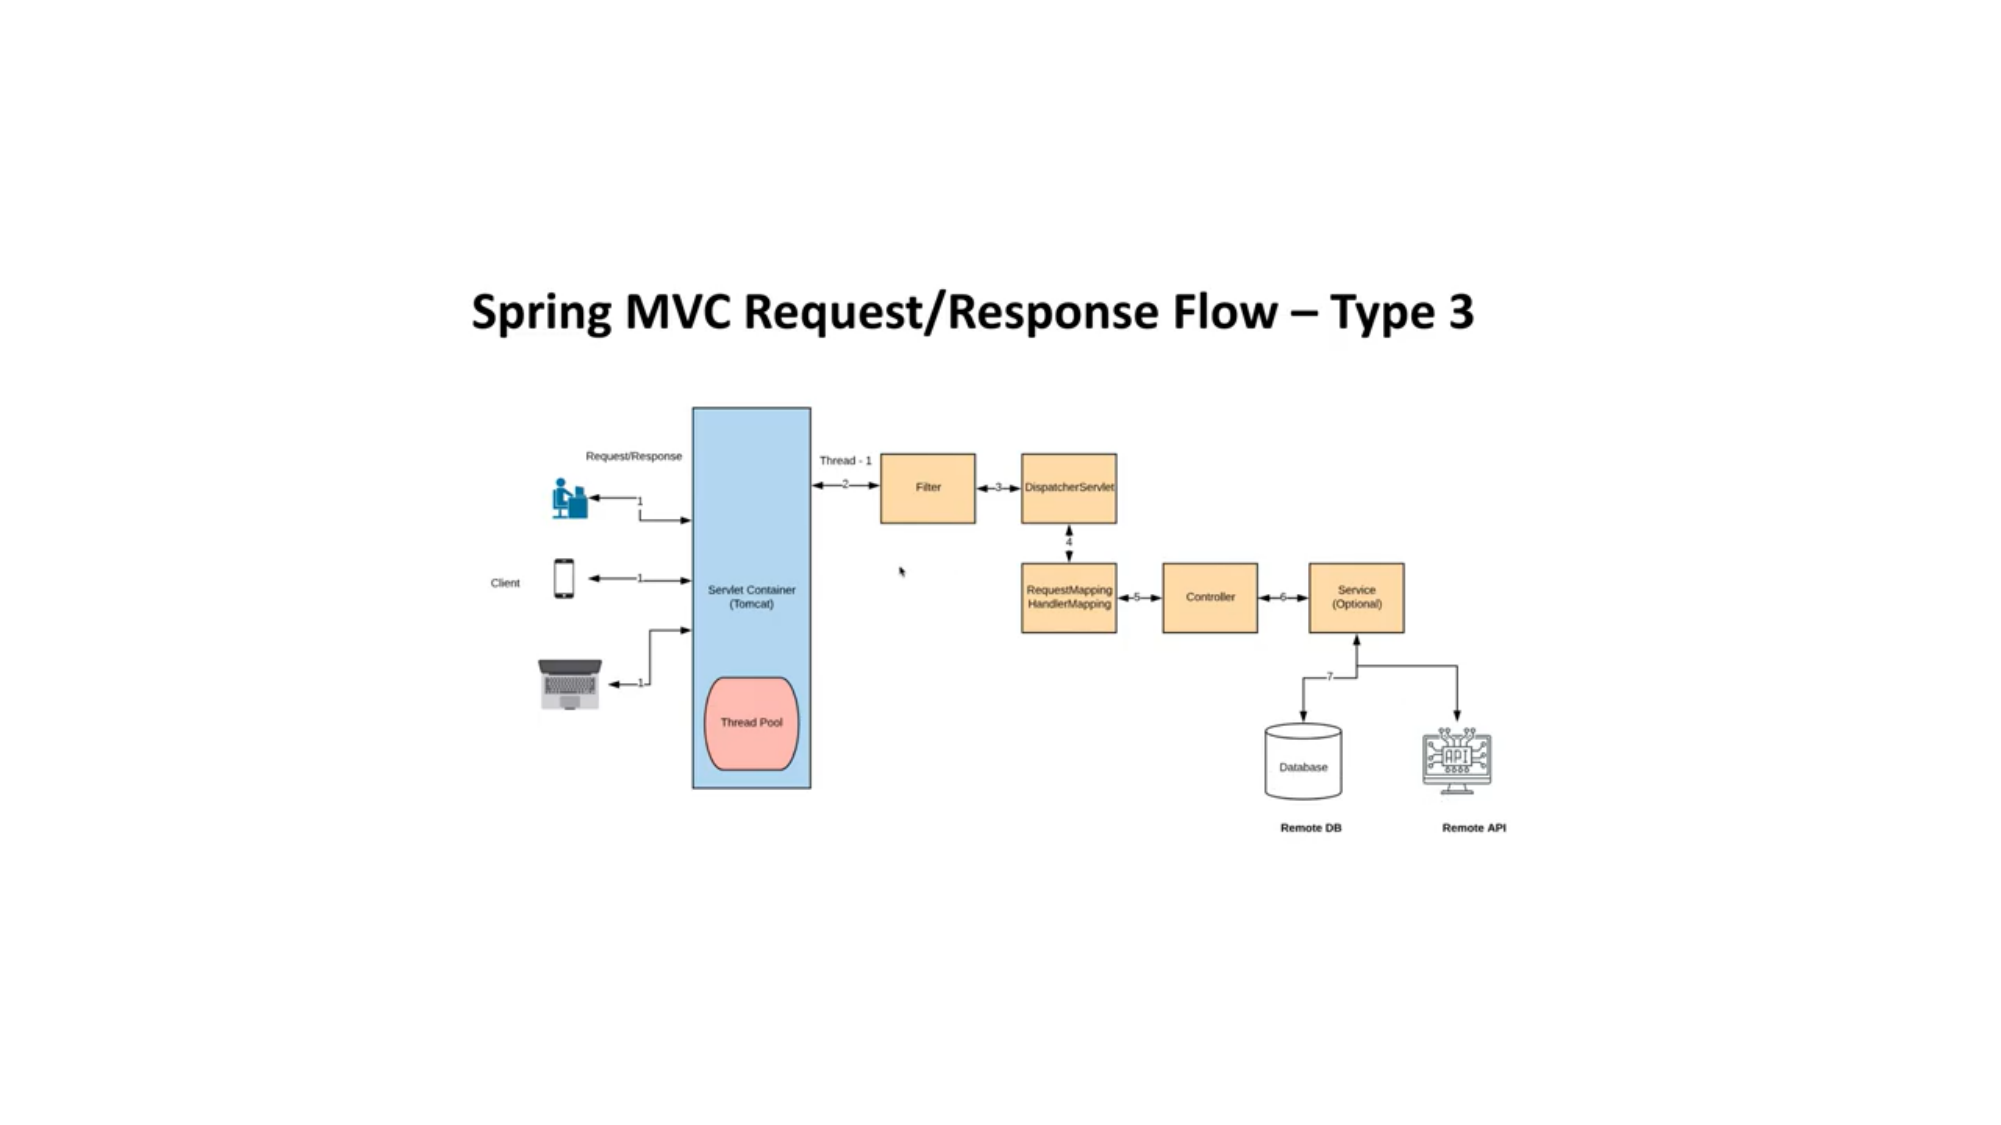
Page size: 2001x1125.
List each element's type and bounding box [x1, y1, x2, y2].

picture [442, 274, 1557, 851]
